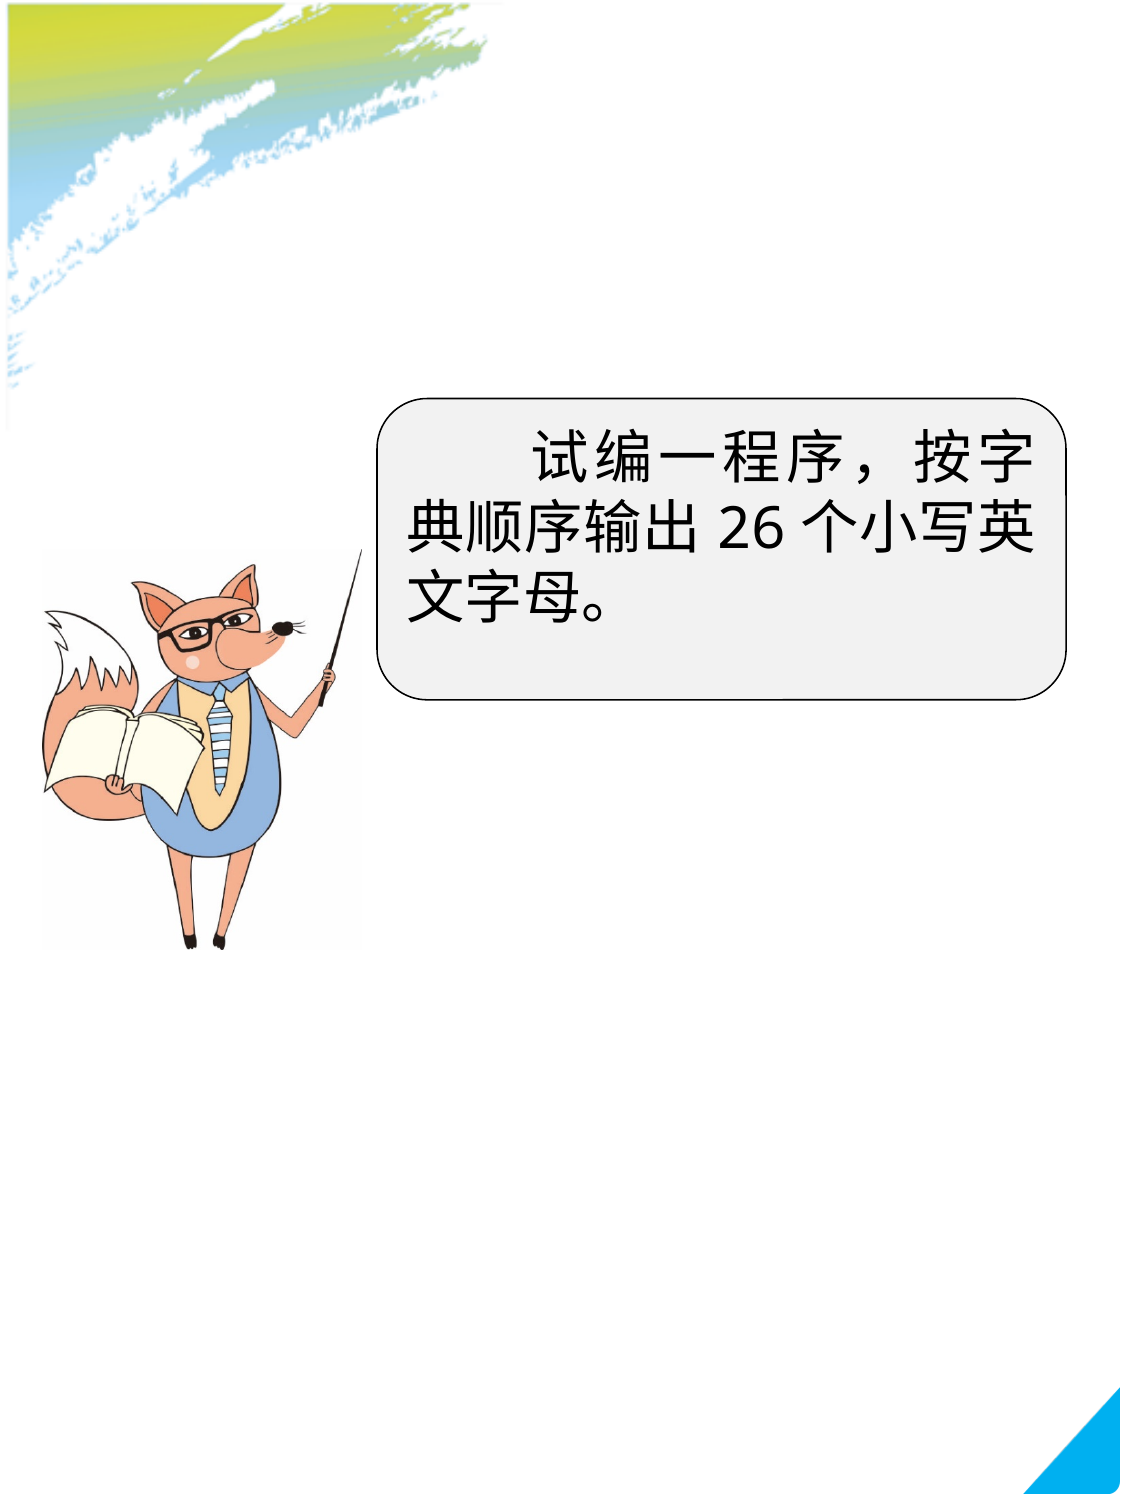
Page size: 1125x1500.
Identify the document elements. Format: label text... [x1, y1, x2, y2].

picture [1114, 1487, 1120, 1494]
text_box 试编一程序，按字典顺序输出26个小写英文字母。 [377, 398, 1067, 700]
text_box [0, 0, 521, 440]
picture [1023, 1387, 1118, 1492]
picture [42, 549, 362, 950]
